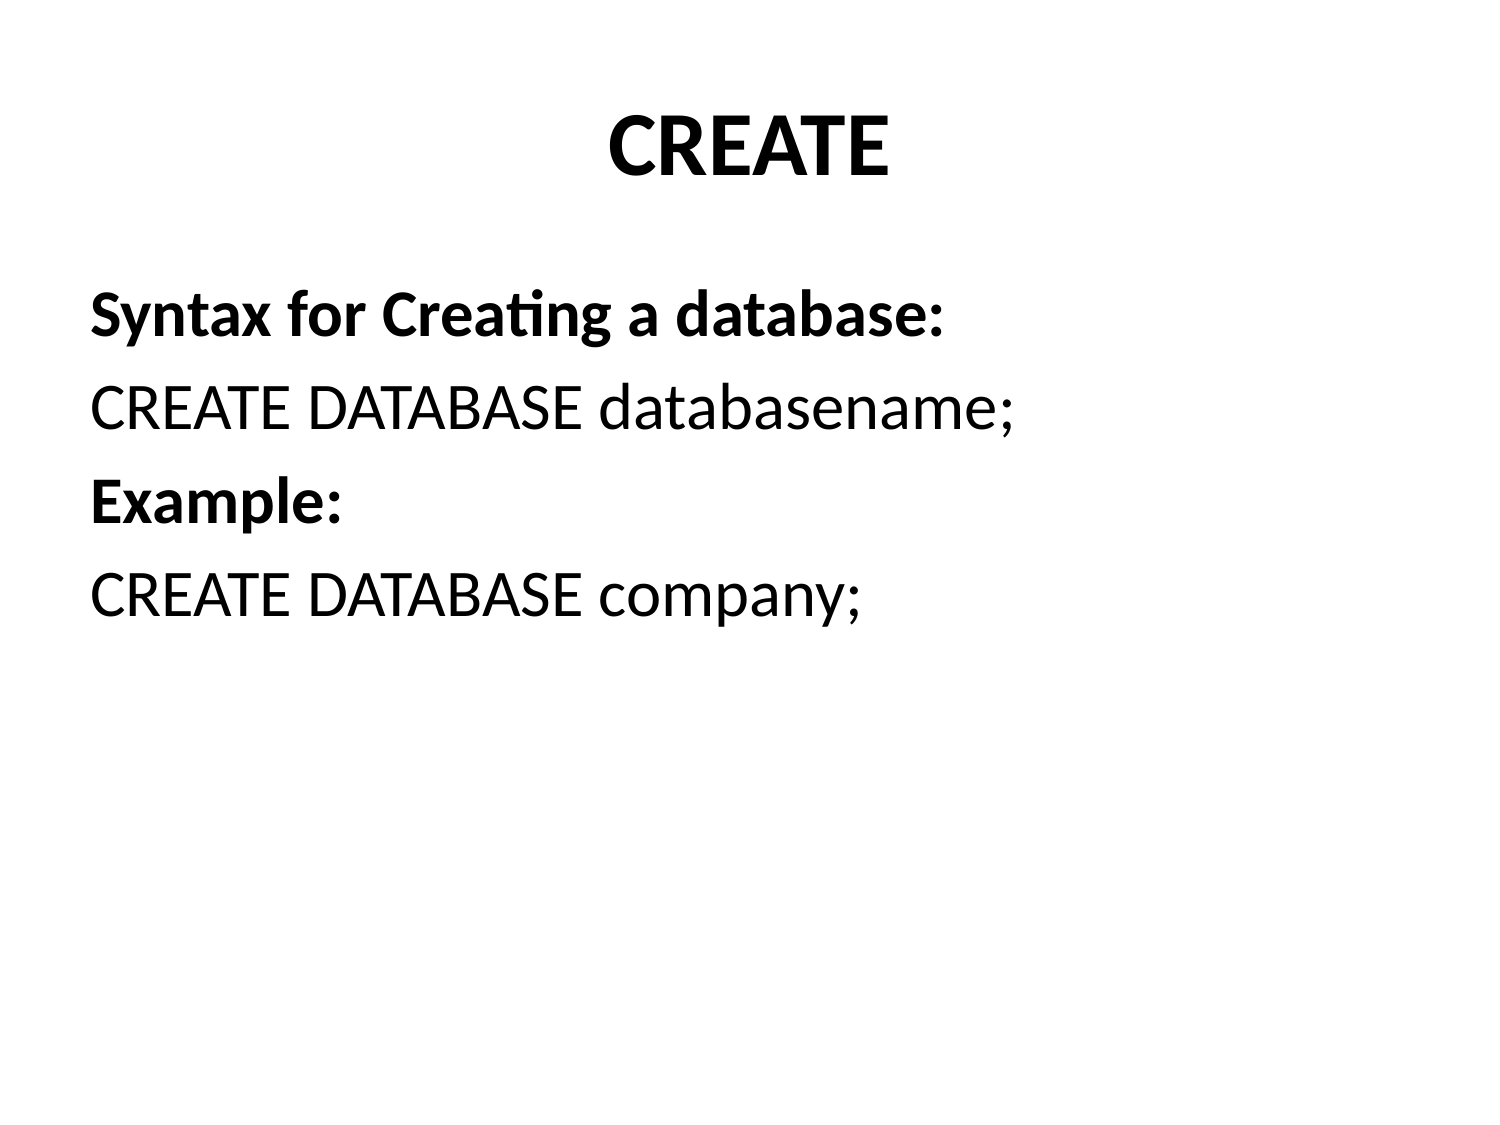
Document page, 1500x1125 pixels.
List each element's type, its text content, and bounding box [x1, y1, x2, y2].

list Syntax for Creating a database: CREATE DATABASE databasename; Example: CREATE DATABASE company; [75, 262, 1425, 1005]
title CREATE [75, 45, 1425, 233]
